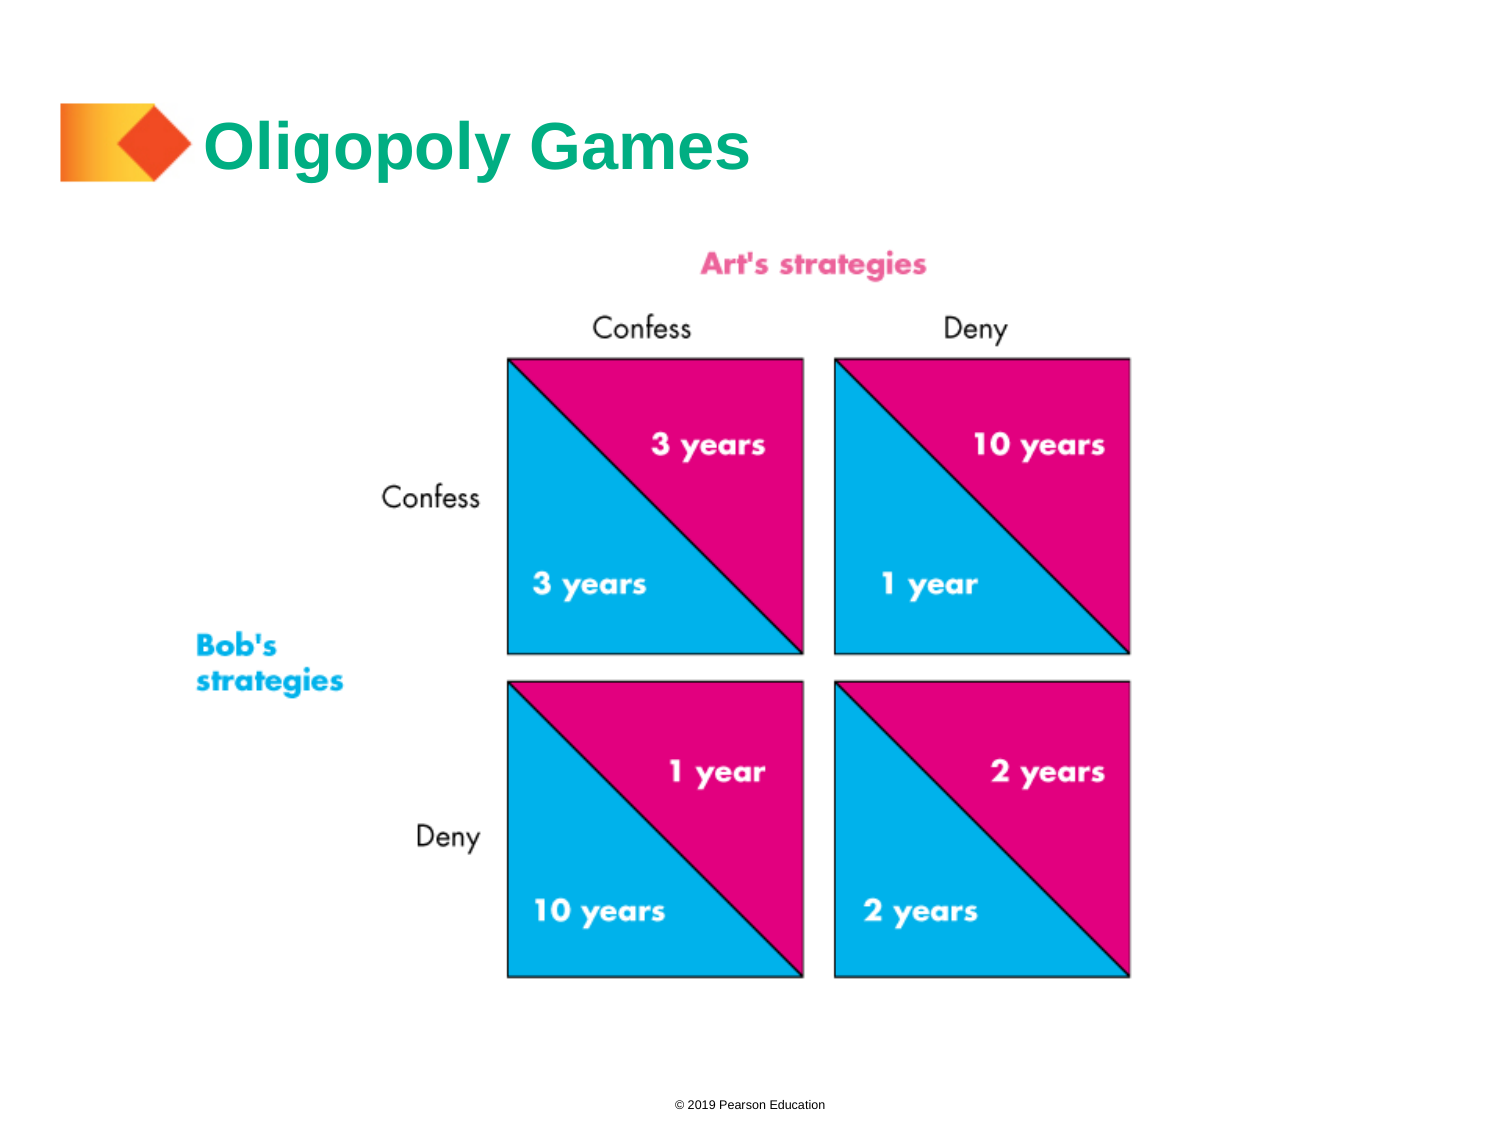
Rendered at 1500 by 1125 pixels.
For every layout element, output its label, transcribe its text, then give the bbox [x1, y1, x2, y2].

picture [59, 102, 188, 184]
title Oligopoly Games [188, 50, 1364, 236]
picture [188, 237, 1138, 988]
